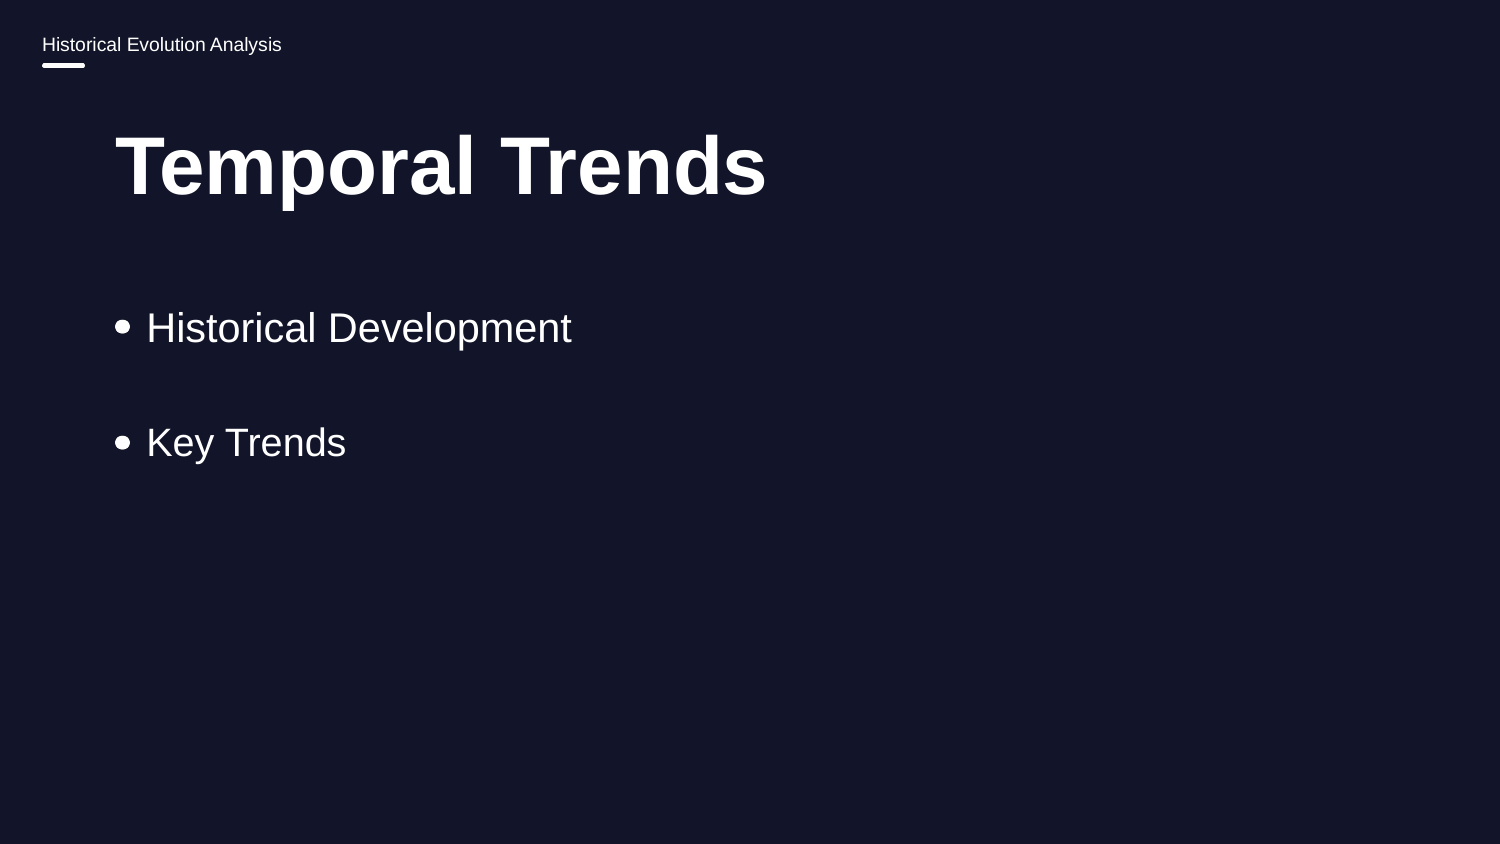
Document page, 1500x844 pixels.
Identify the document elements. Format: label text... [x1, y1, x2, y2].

text_box Temporal Trends [115, 105, 821, 232]
text_box Historical Evolution Analysis [42, 33, 313, 60]
picture [115, 293, 130, 360]
text_box Historical Development [146, 293, 612, 362]
picture [42, 63, 85, 68]
text_box Key Trends [146, 409, 372, 478]
picture [115, 409, 130, 476]
